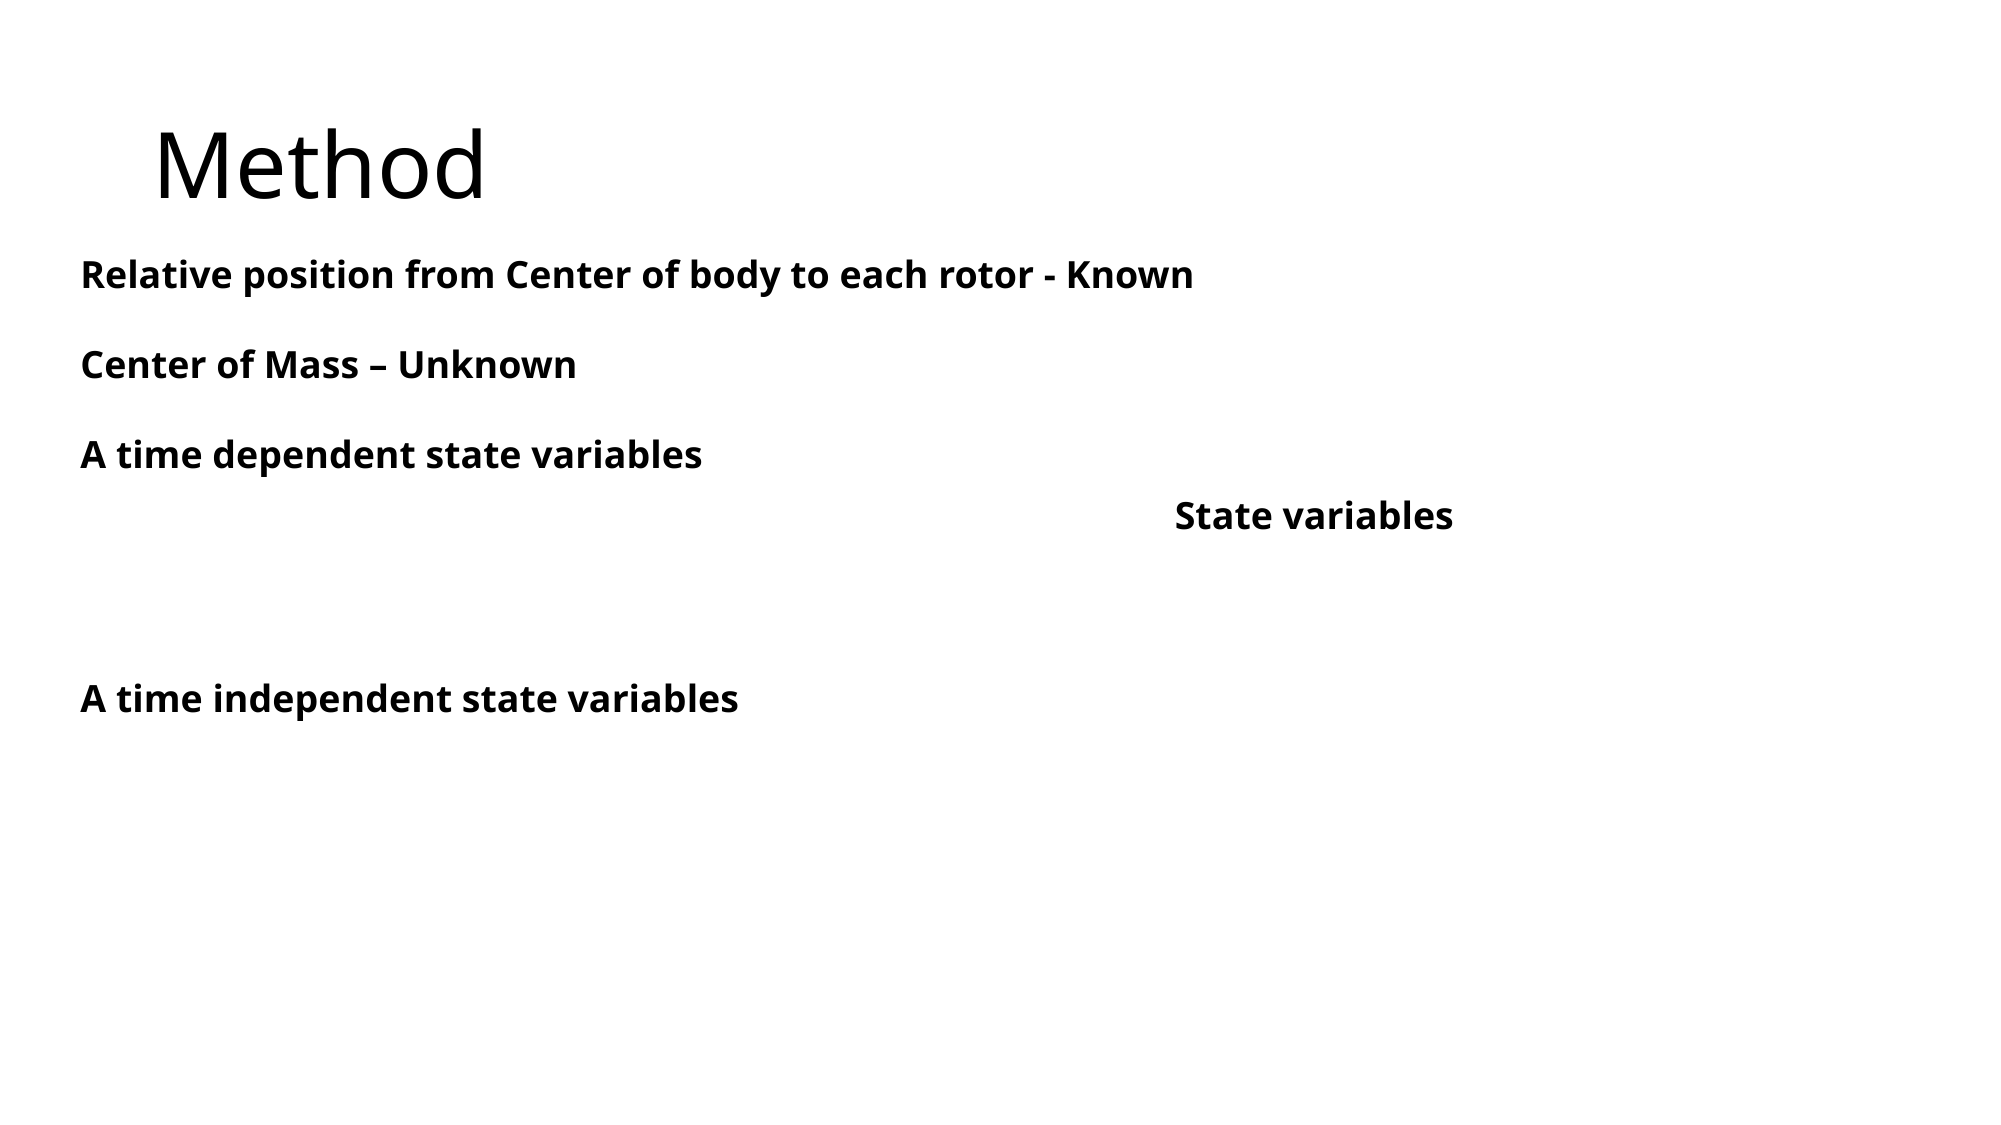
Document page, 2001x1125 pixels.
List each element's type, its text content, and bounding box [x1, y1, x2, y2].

title Method [137, 59, 1863, 278]
